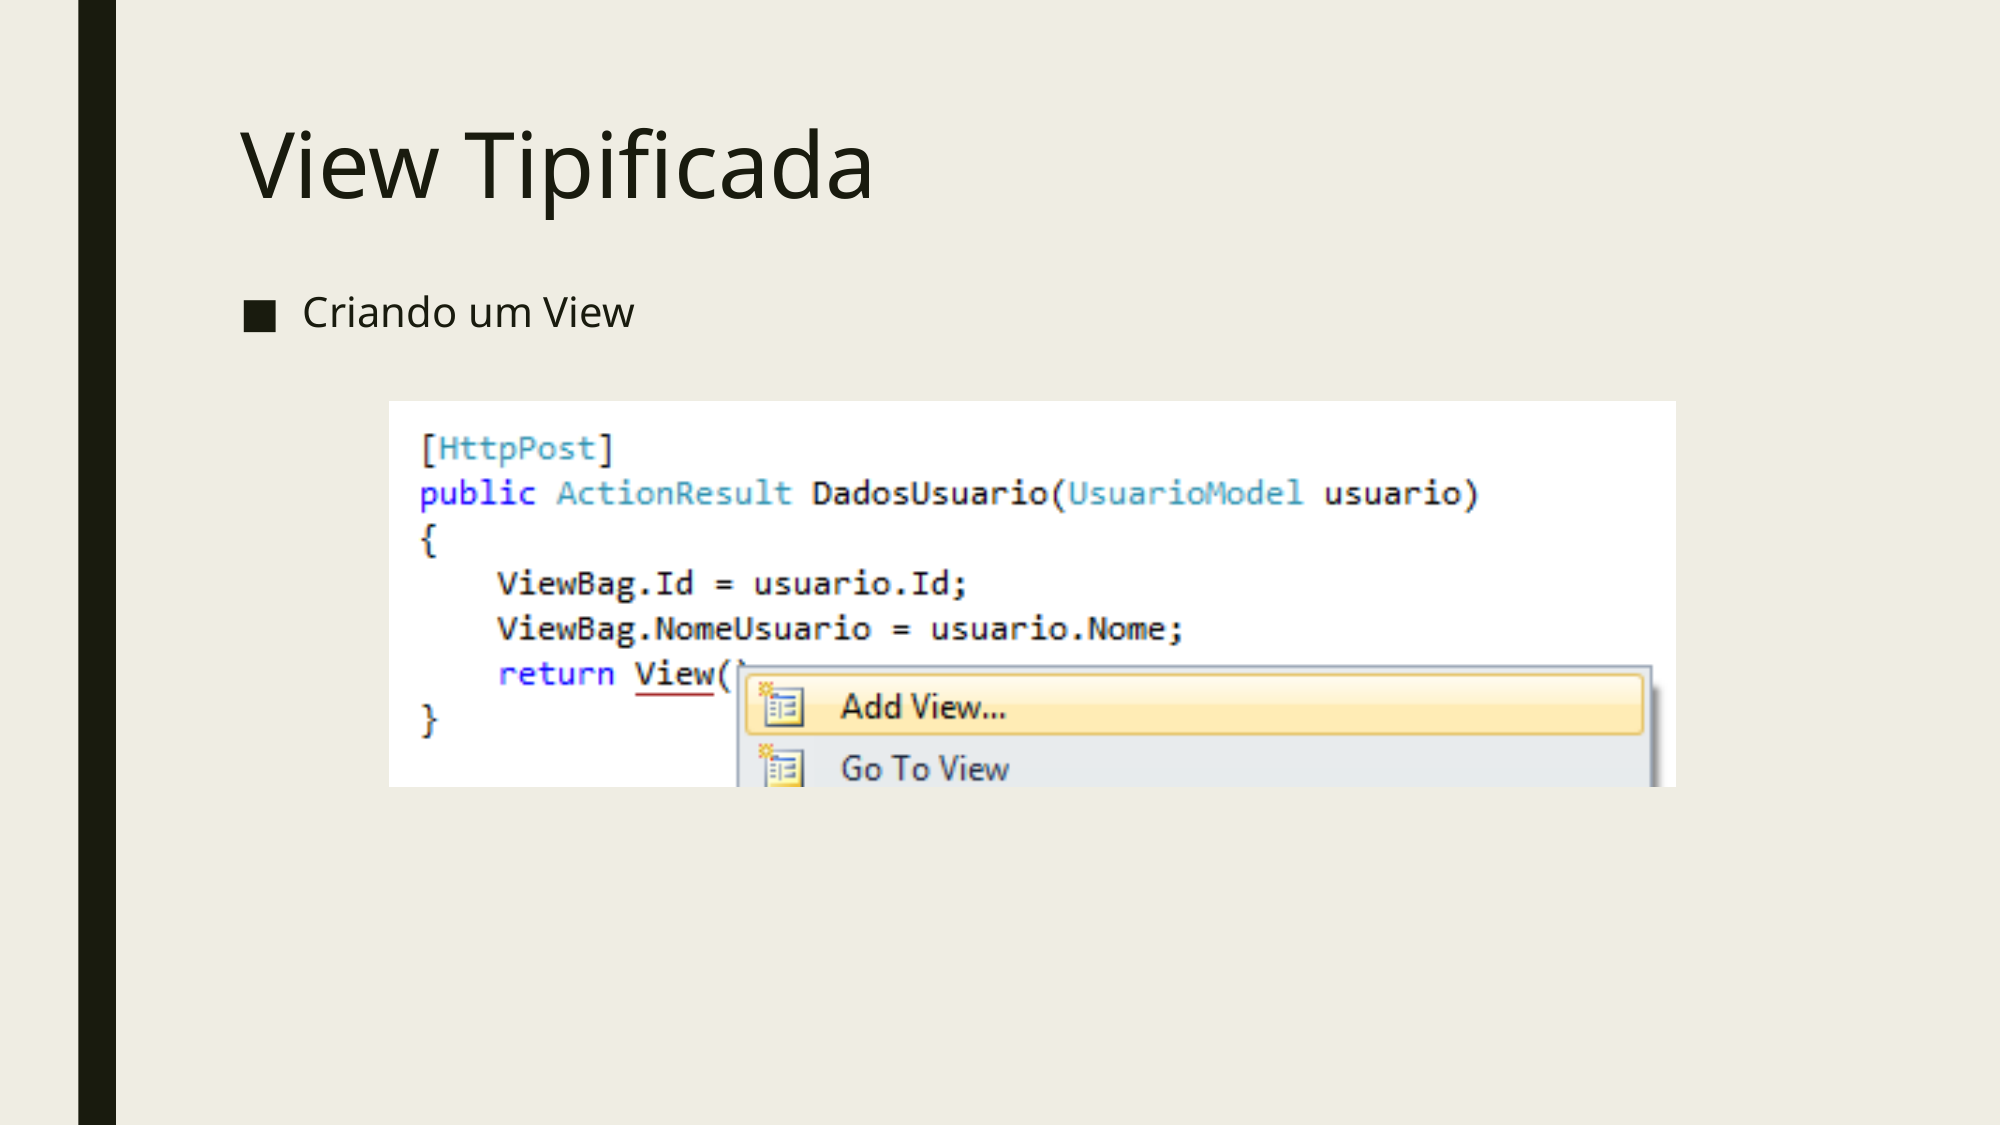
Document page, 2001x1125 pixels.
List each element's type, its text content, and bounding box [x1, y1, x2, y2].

list Criando um View [225, 282, 1800, 963]
title View Tipificada [225, 112, 1800, 282]
picture [389, 401, 1676, 787]
